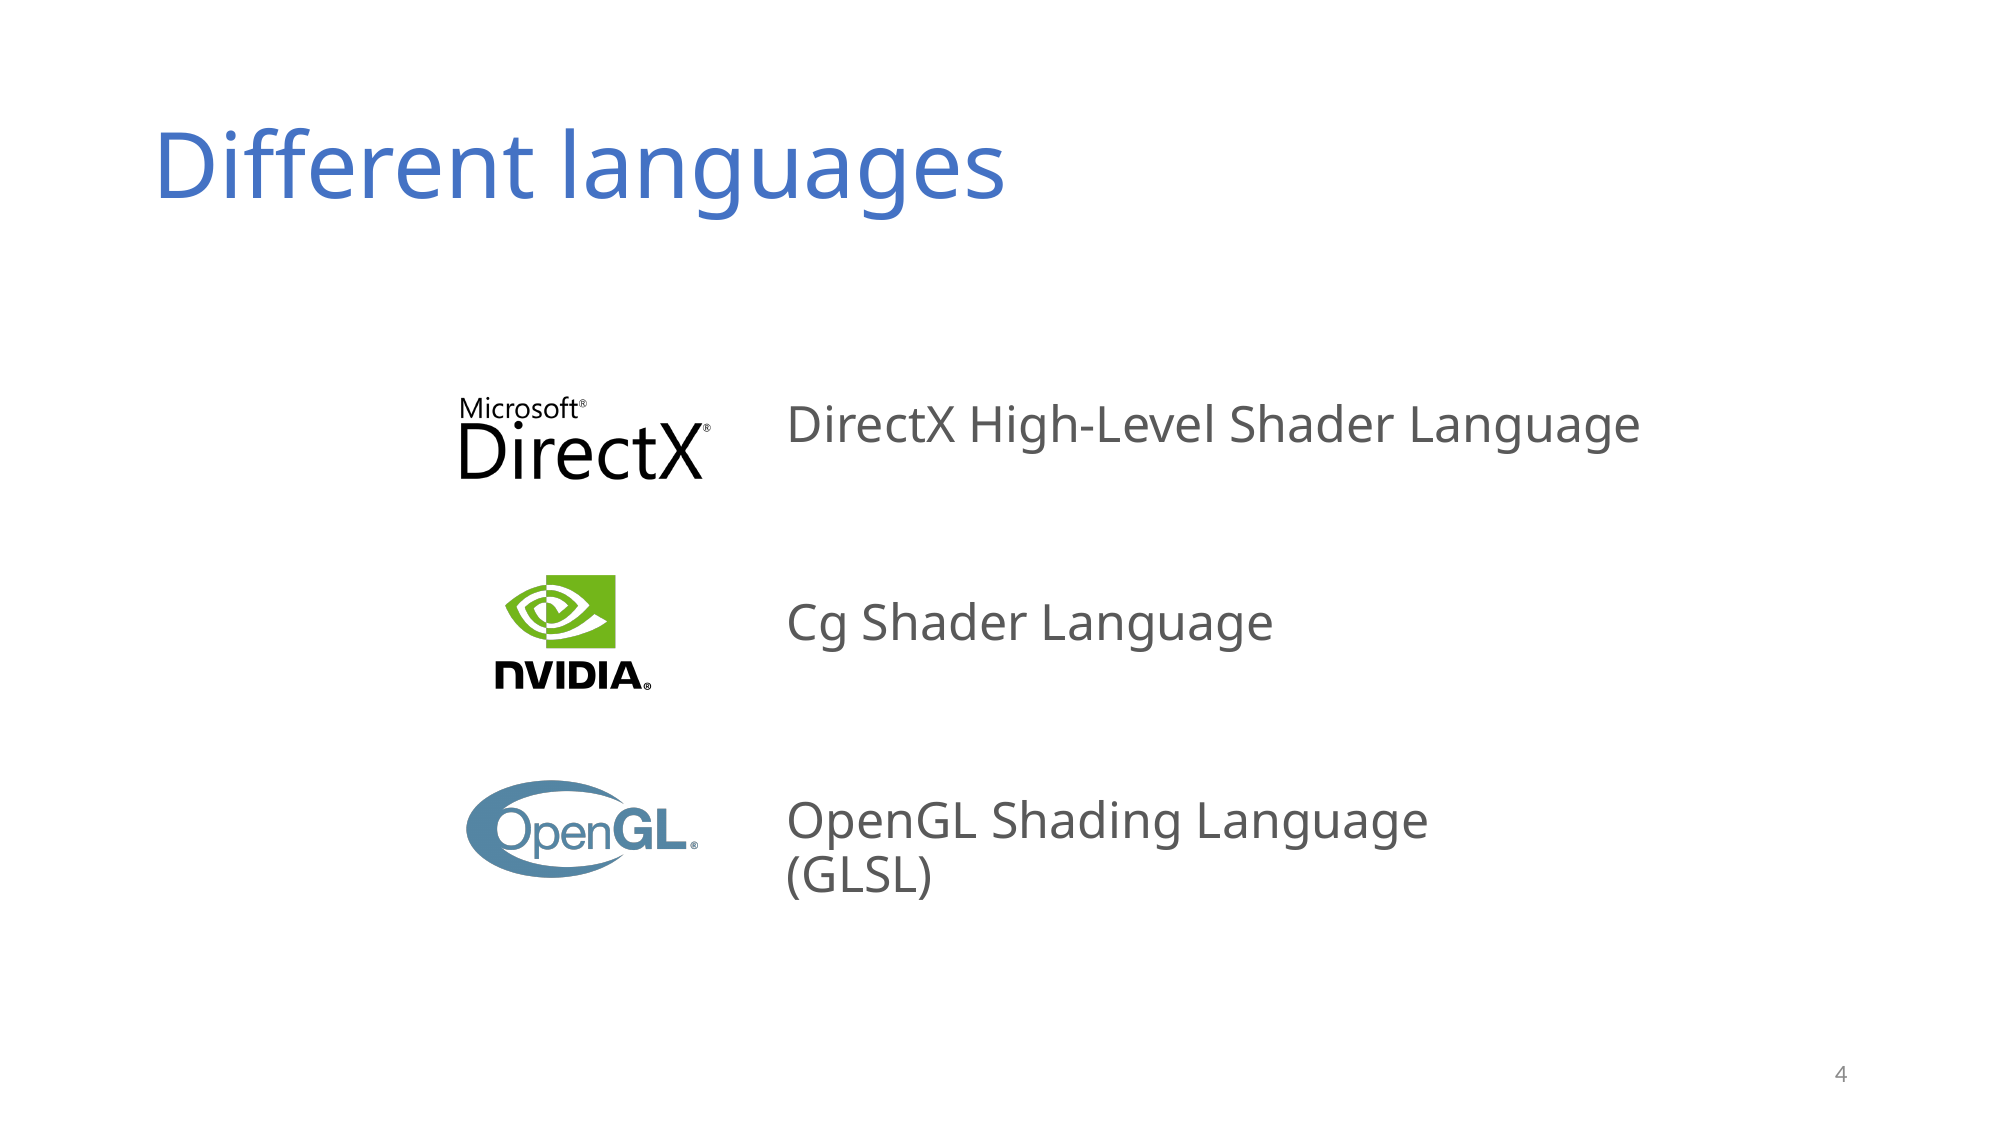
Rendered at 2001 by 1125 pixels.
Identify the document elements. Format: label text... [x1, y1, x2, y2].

picture [451, 380, 713, 489]
text_box OpenGL Shading Language (GLSL) [771, 787, 1536, 873]
picture [454, 775, 710, 883]
slide_number 4 [1412, 1042, 1863, 1103]
title Different languages [137, 59, 1863, 278]
text_box Cg Shader Language [771, 589, 1838, 675]
picture [480, 561, 657, 703]
text_box DirectX High-Level Shader Language [771, 392, 1838, 477]
